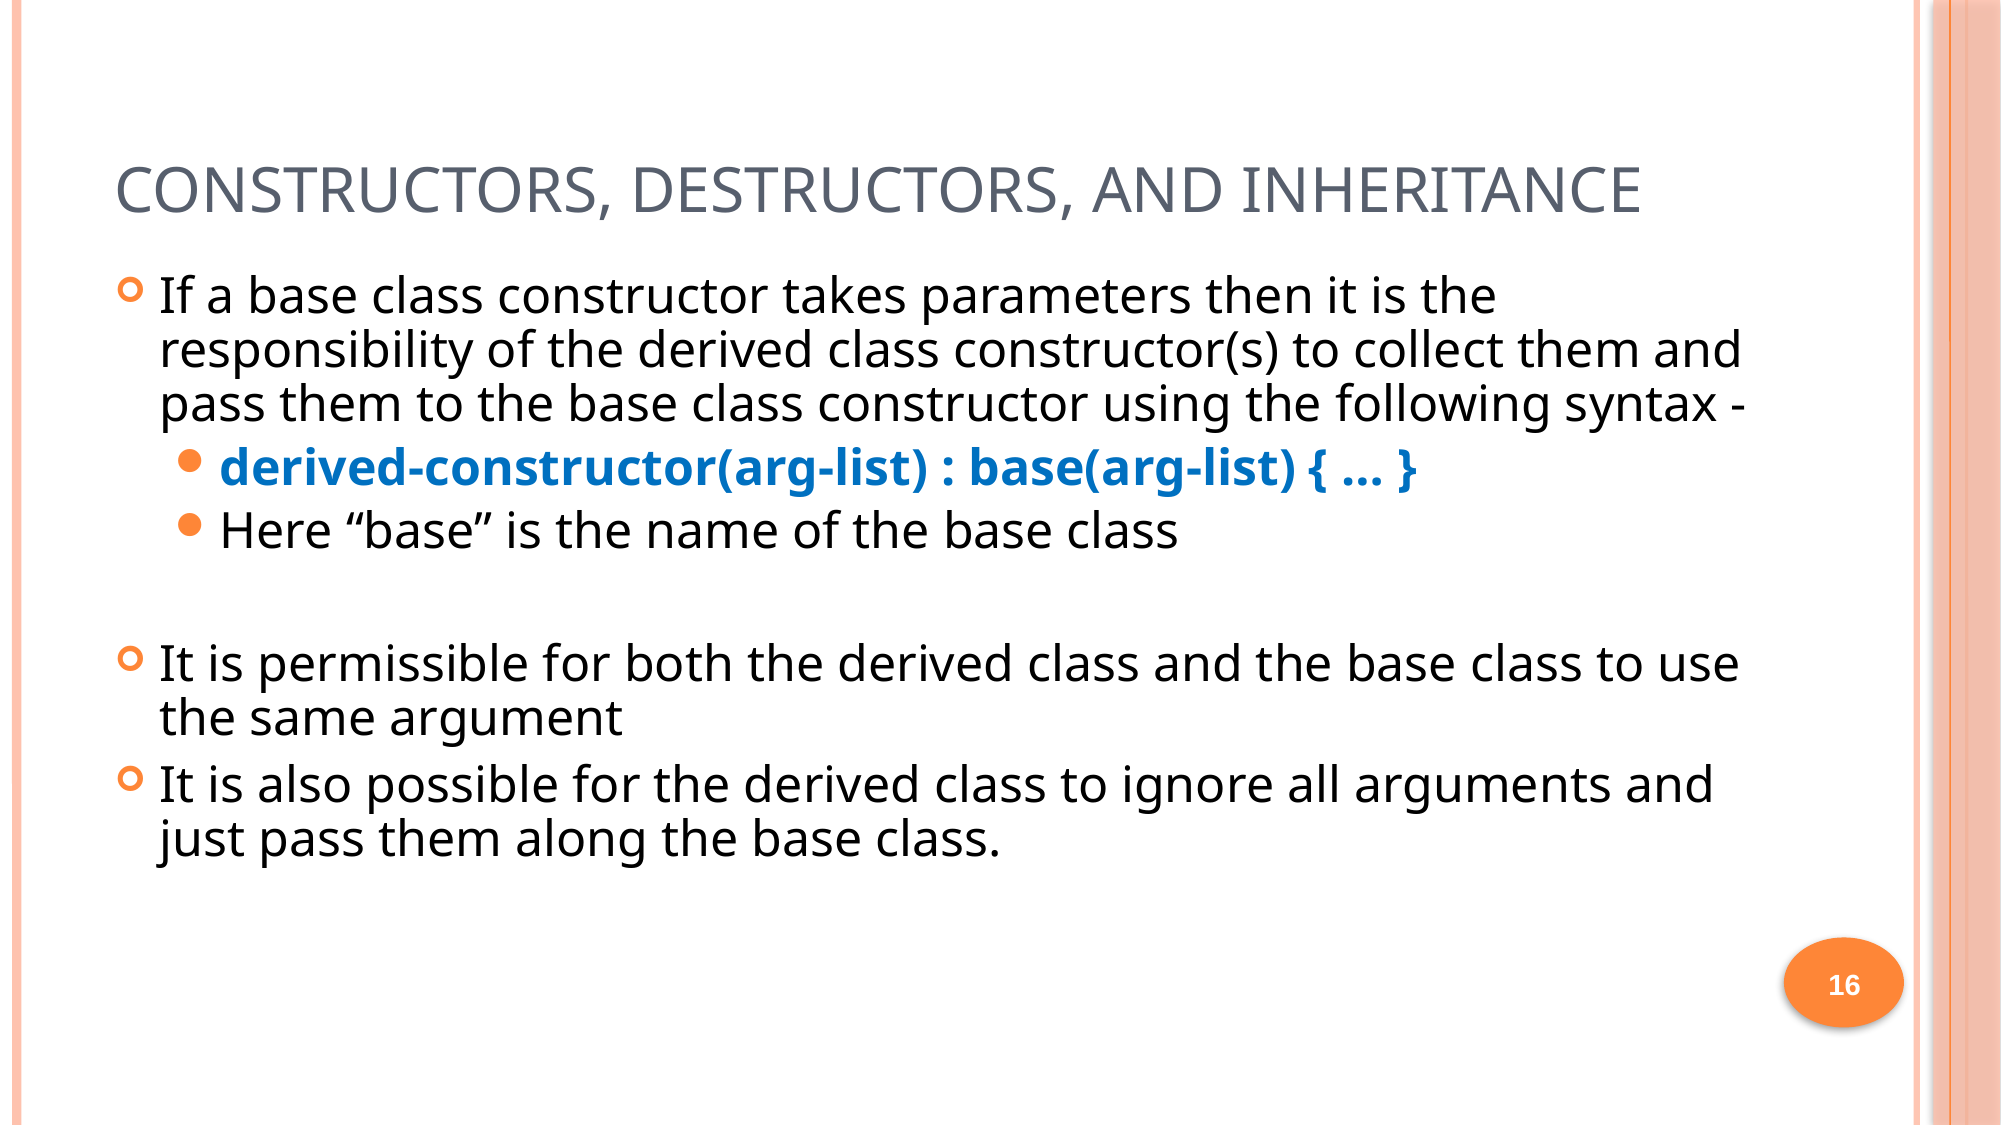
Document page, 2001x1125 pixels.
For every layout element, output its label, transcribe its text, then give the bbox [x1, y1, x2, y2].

slide_number 16 [1777, 940, 1912, 1027]
title Constructors, Destructors, and Inheritance [99, 45, 1784, 233]
list If a base class constructor takes parameters then it is the responsibility of the derived class constructor(s) to collect them and pass them to the base class constructor using the following syntax - derived-constructor(arg-list) : base(arg-list) { … } Here “base” is the name of the base class It is permissible for both the derived class and the base class to use the same argument It is also possible for the derived class to ignore all arguments and just pass them along the base class. [99, 262, 1784, 1062]
